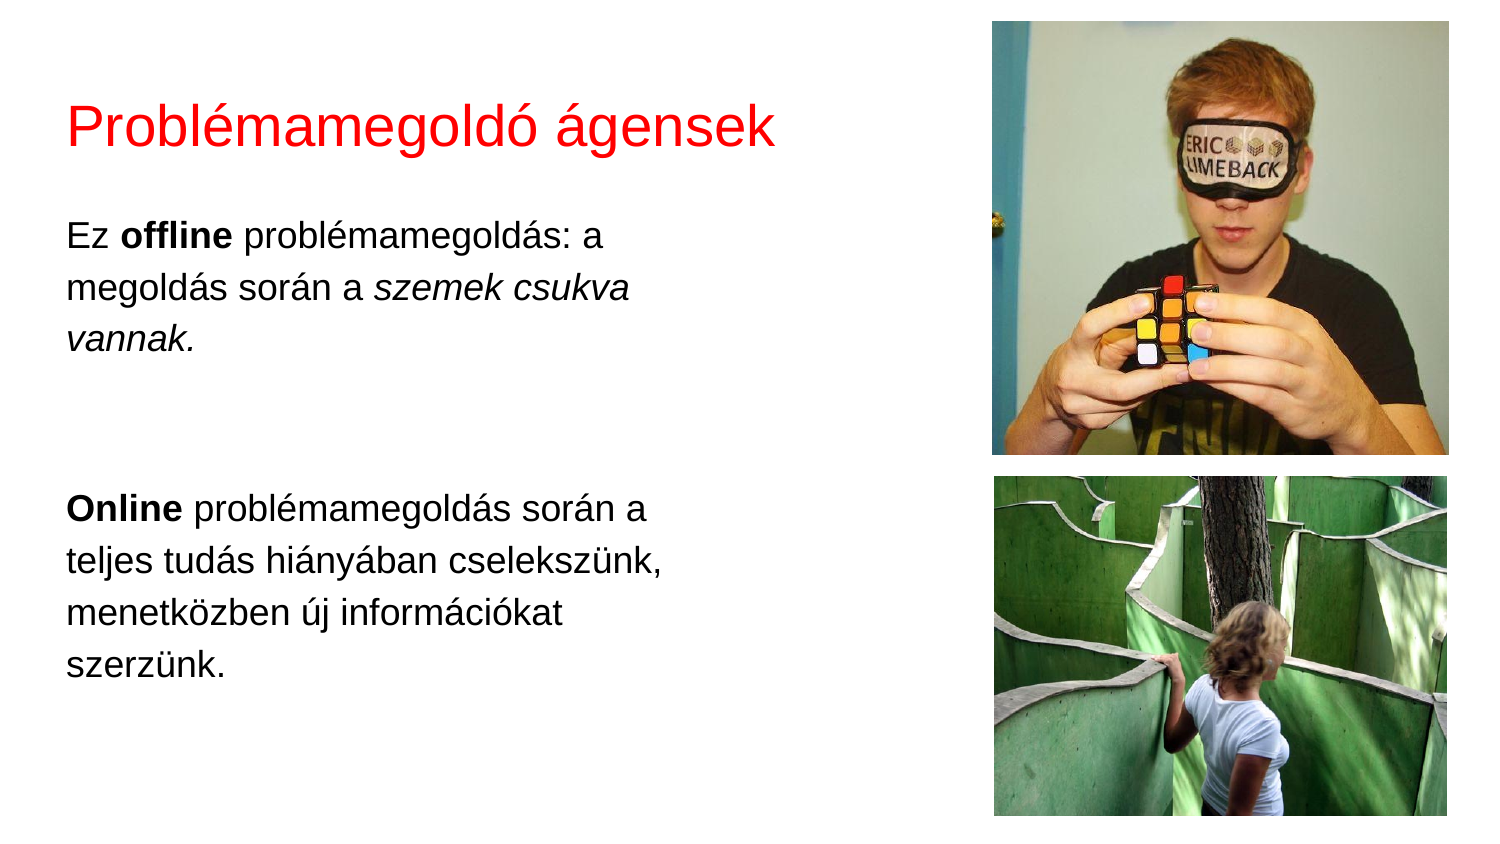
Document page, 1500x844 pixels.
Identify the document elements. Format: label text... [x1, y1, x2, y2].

picture [992, 21, 1450, 456]
picture [994, 476, 1447, 816]
title Problémamegoldó ágensek [51, 72, 987, 167]
list Ez offline problémamegoldás: a megoldás során a szemek csukva vannak. Online problémamegoldás során a teljes tudás hiányában cselekszünk, menetközben új információkat szerzünk. [51, 189, 743, 750]
